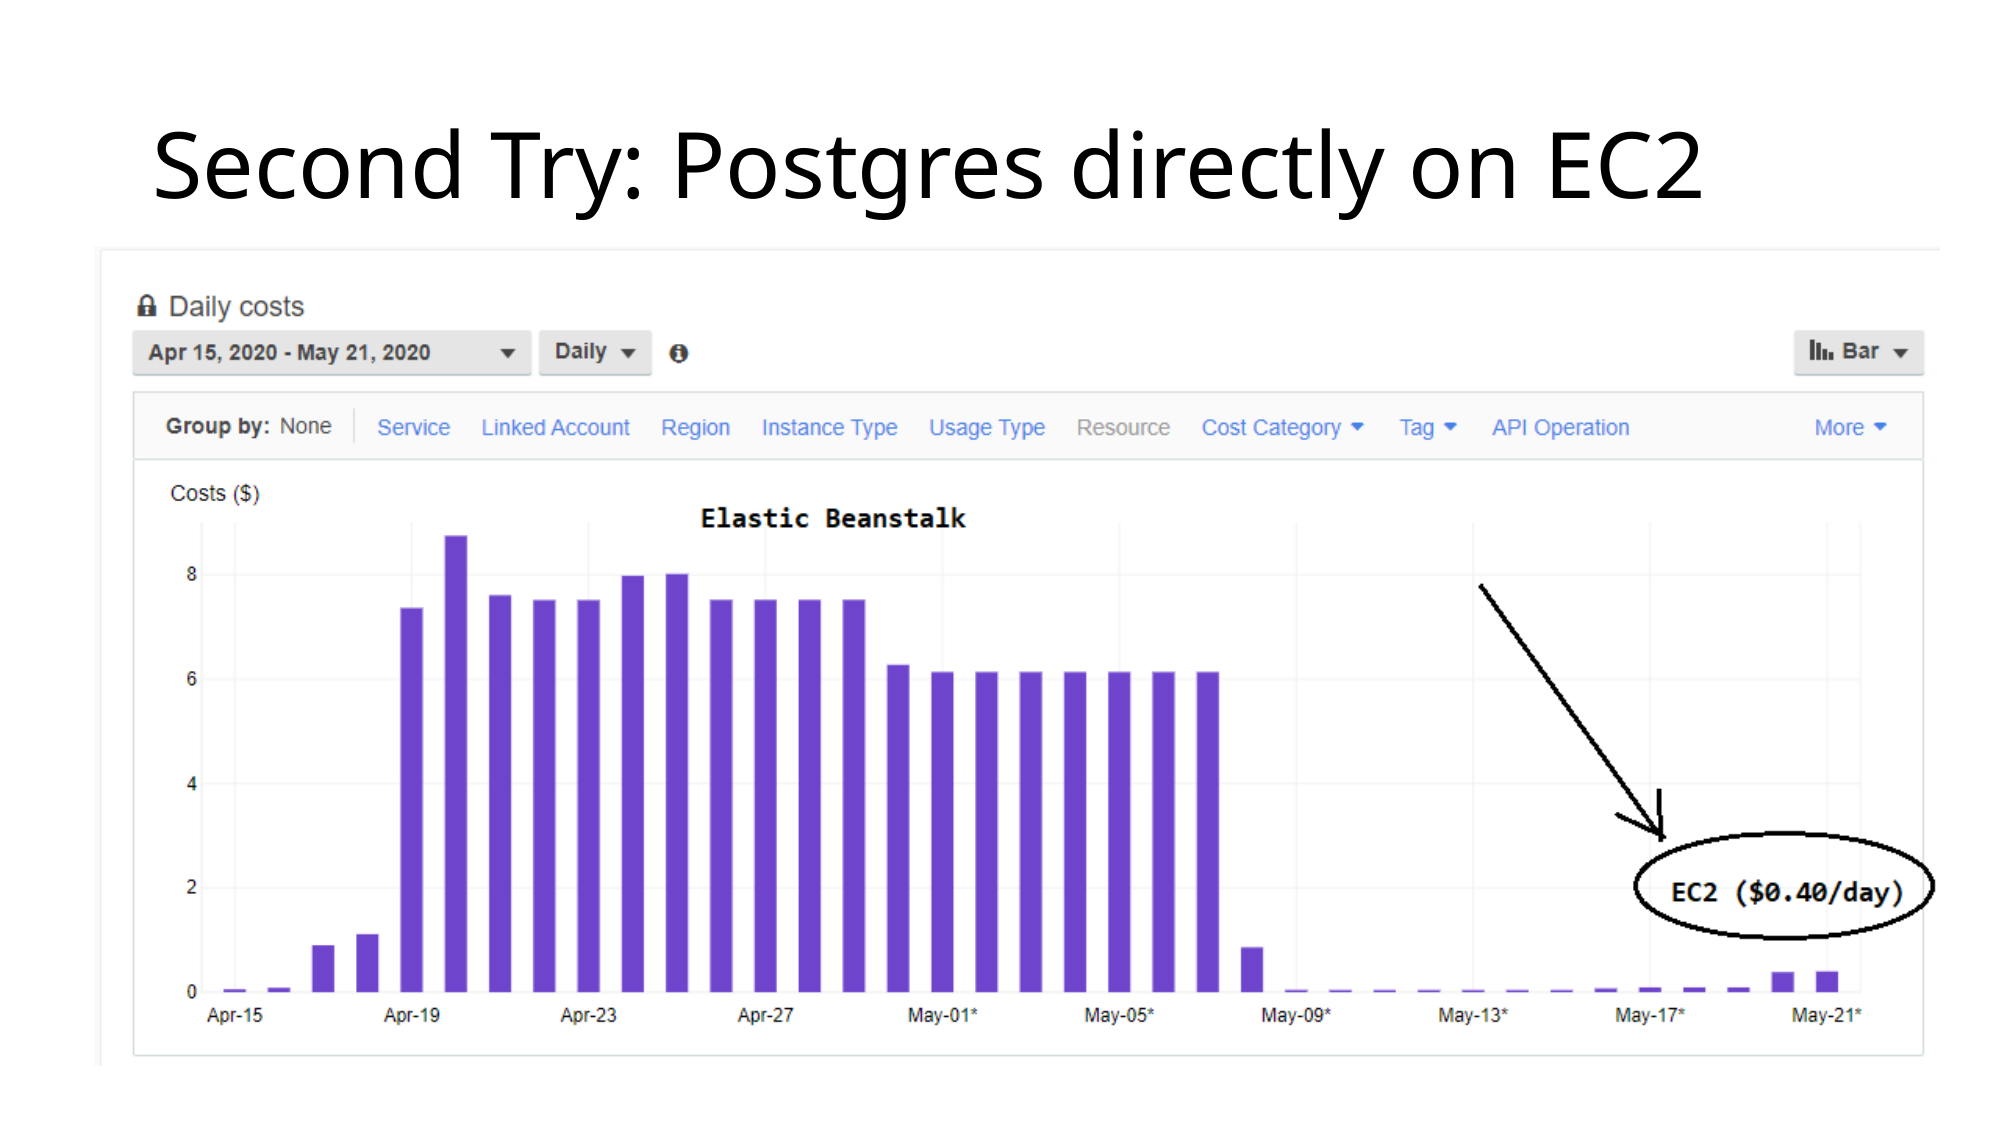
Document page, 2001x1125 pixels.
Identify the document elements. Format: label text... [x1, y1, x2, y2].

picture [93, 246, 1940, 1066]
title Second Try: Postgres directly on EC2 [137, 59, 1863, 246]
